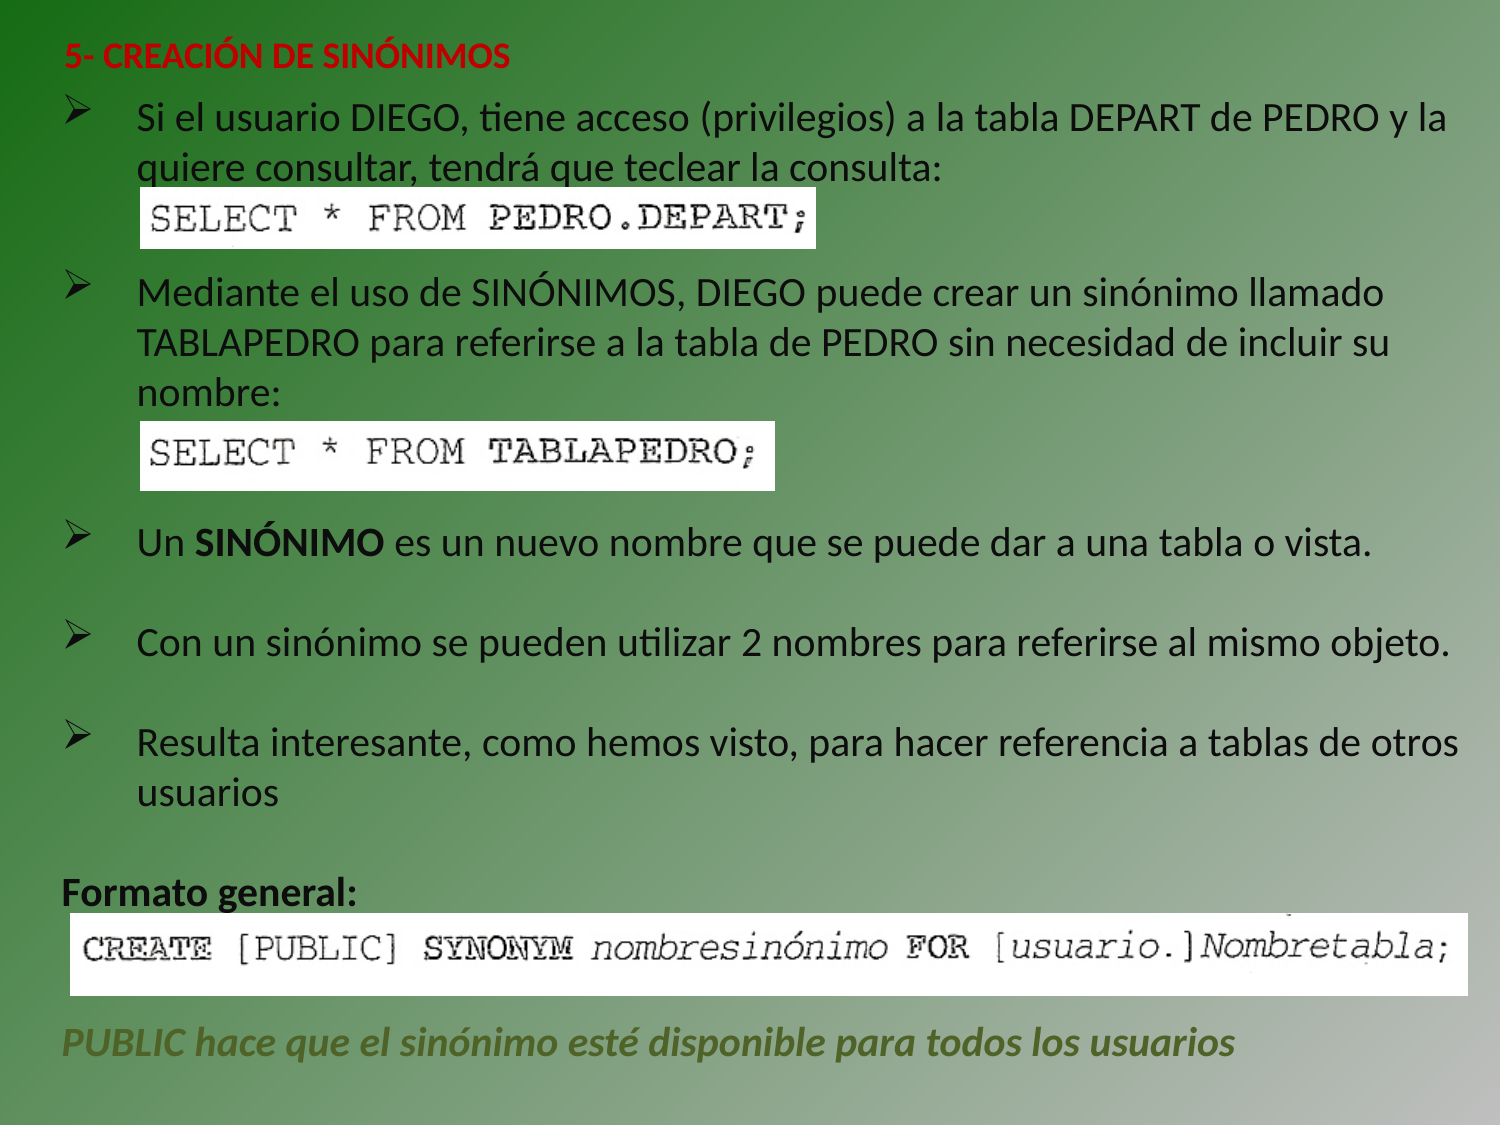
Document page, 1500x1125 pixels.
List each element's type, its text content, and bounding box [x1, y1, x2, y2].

picture [140, 421, 776, 491]
picture [140, 187, 816, 249]
picture [70, 913, 1469, 996]
text_box Si el usuario DIEGO, tiene acceso (privilegios) a la tabla DEPART de PEDRO y la quiere consultar, tendrá que teclear la consulta: Mediante el uso de SINÓNIMOS, DIEGO puede crear un sinónimo llamado TABLAPEDRO para referirse a la tabla de PEDRO sin necesidad de incluir su nombre: Un SINÓNIMO es un nuevo nombre que se puede dar a una tabla o vista. Con un sinónimo se pueden utilizar 2 nombres para referirse al mismo objeto. Resulta interesante, como hemos visto, para hacer referencia a tablas de otros usuarios Formato general: PUBLIC hace que el sinónimo esté disponible para todos los usuarios [46, 81, 1500, 1073]
text_box 5- CREACIÓN DE SINÓNIMOS [49, 23, 526, 81]
